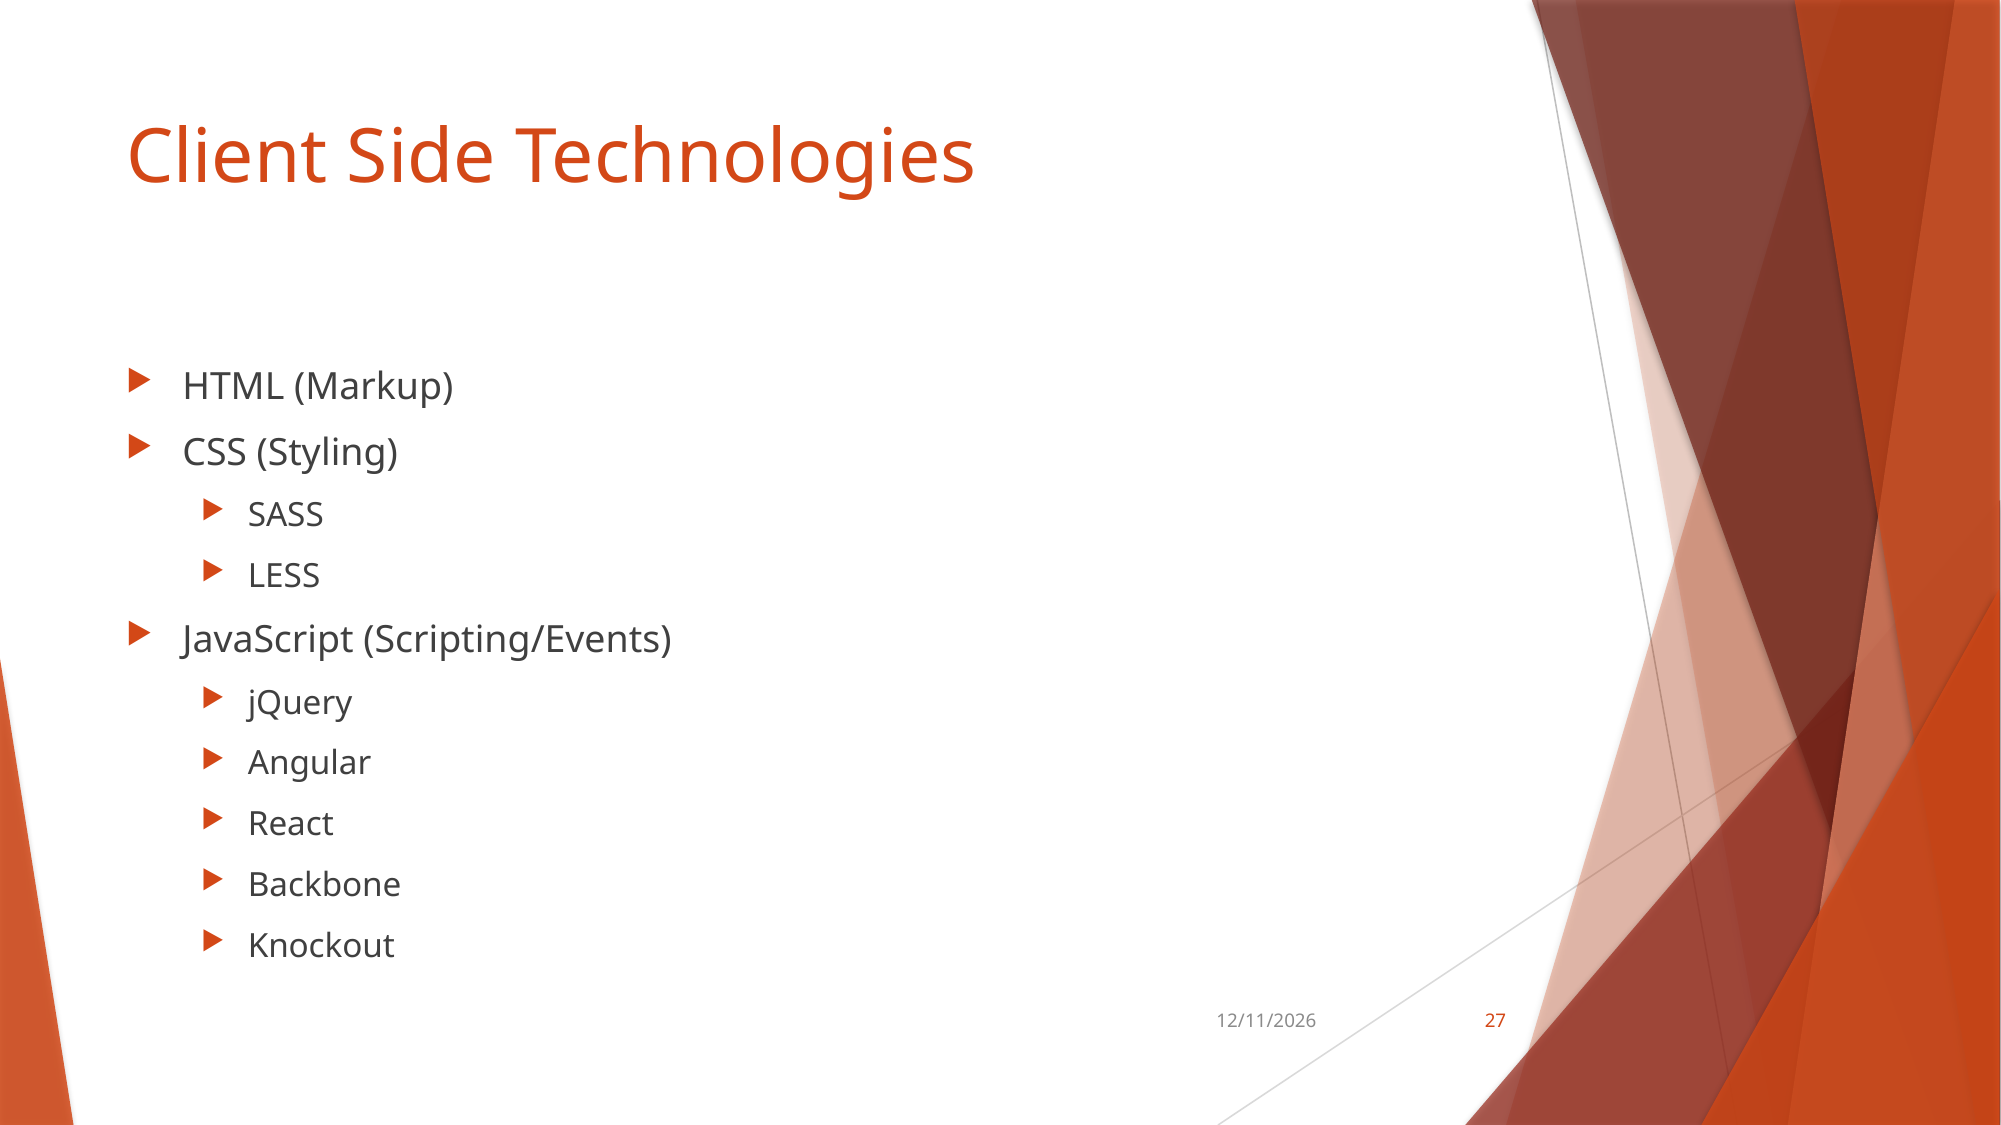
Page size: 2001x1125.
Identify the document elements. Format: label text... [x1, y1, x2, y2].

list HTML (Markup) CSS (Styling) SASS LESS JavaScript (Scripting/Events) jQuery Angular React Backbone Knockout [111, 354, 1522, 992]
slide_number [1181, 991, 1332, 1051]
title Client Side Technologies [111, 99, 1522, 317]
slide_number 27 [1409, 991, 1522, 1051]
